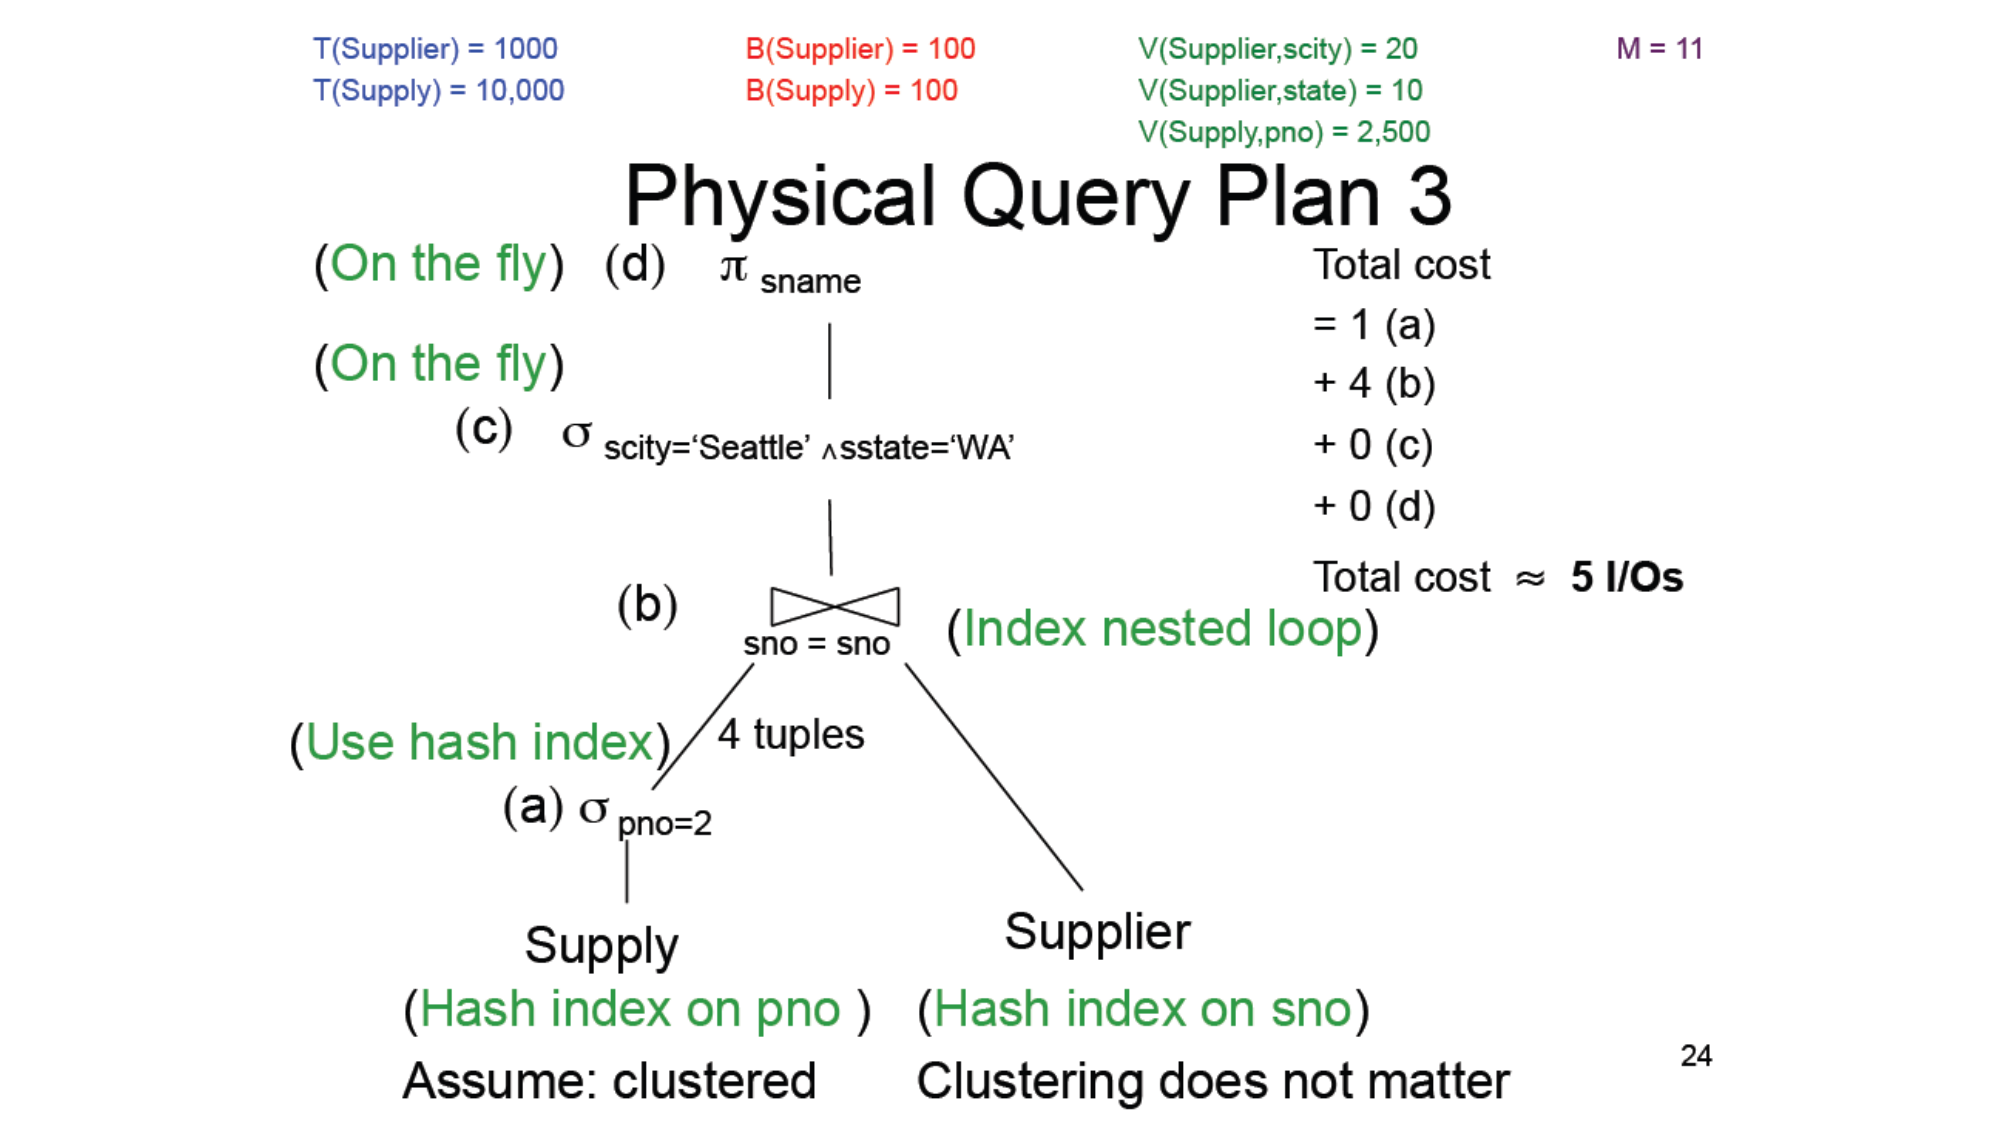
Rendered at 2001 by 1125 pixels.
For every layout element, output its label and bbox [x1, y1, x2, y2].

picture [290, 19, 1734, 1112]
